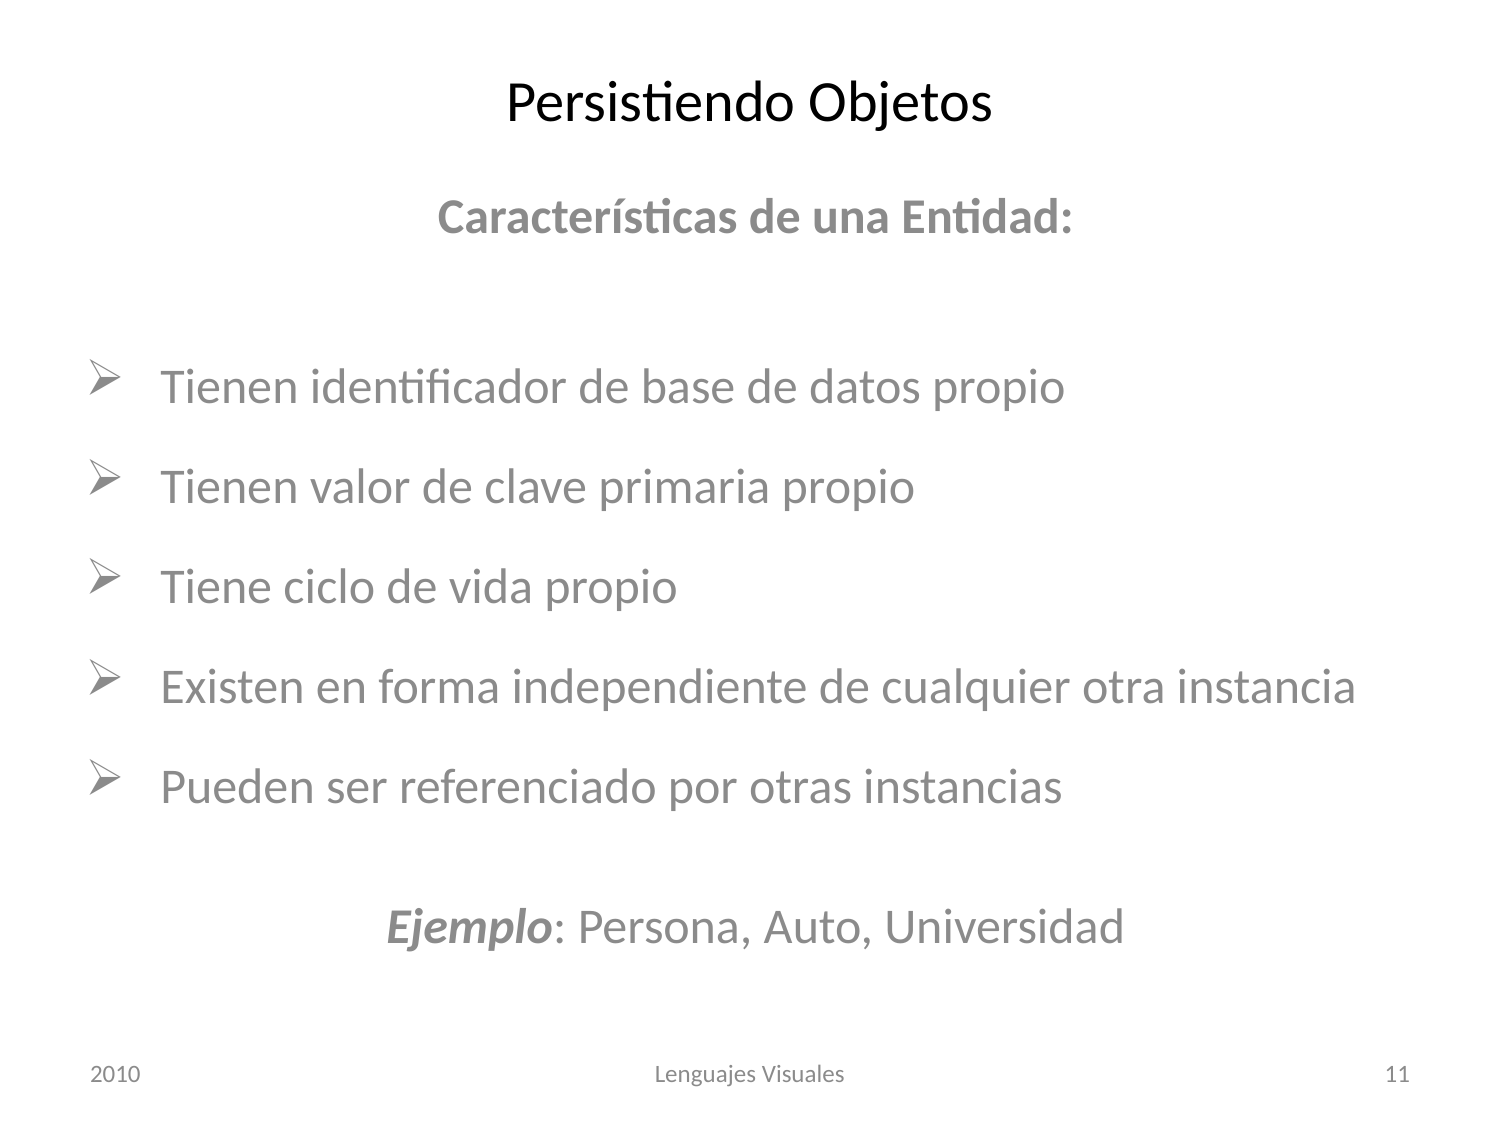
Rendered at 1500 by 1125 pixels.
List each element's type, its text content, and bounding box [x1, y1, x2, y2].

title Persistiendo Objetos [0, 51, 1500, 146]
footer Lenguajes Visuales [512, 1042, 988, 1103]
slide_number 11 [1074, 1042, 1425, 1103]
subtitle Características de una Entidad: Tienen identificador de base de datos propio Tienen valor de clave primaria propio Tiene ciclo de vida propio Existen en forma independiente de cualquier otra instancia Pueden ser referenciado por otras instancias Ejemplo: Persona, Auto, Universidad [70, 175, 1442, 997]
slide_number 2010 [75, 1042, 425, 1103]
